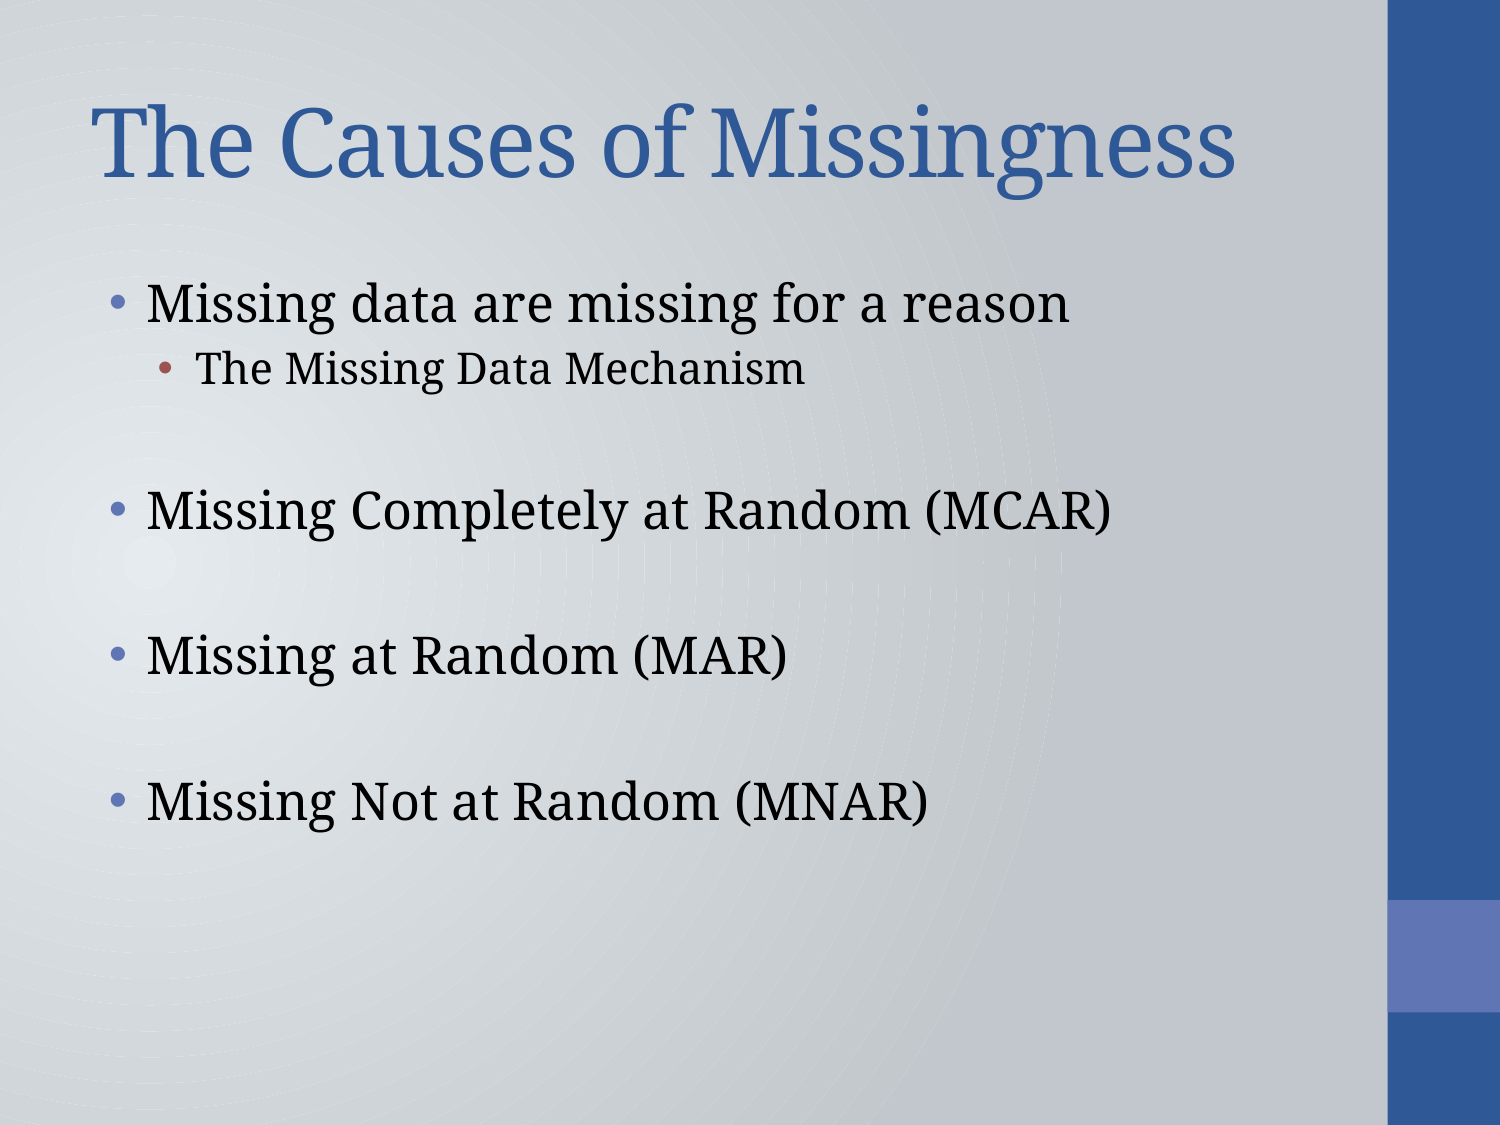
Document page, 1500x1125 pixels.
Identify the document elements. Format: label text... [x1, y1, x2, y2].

list Missing data are missing for a reason The Missing Data Mechanism Missing Completely at Random (MCAR) Missing at Random (MAR) Missing Not at Random (MNAR) [75, 262, 1325, 1050]
title The Causes of Missingness [75, 45, 1325, 233]
